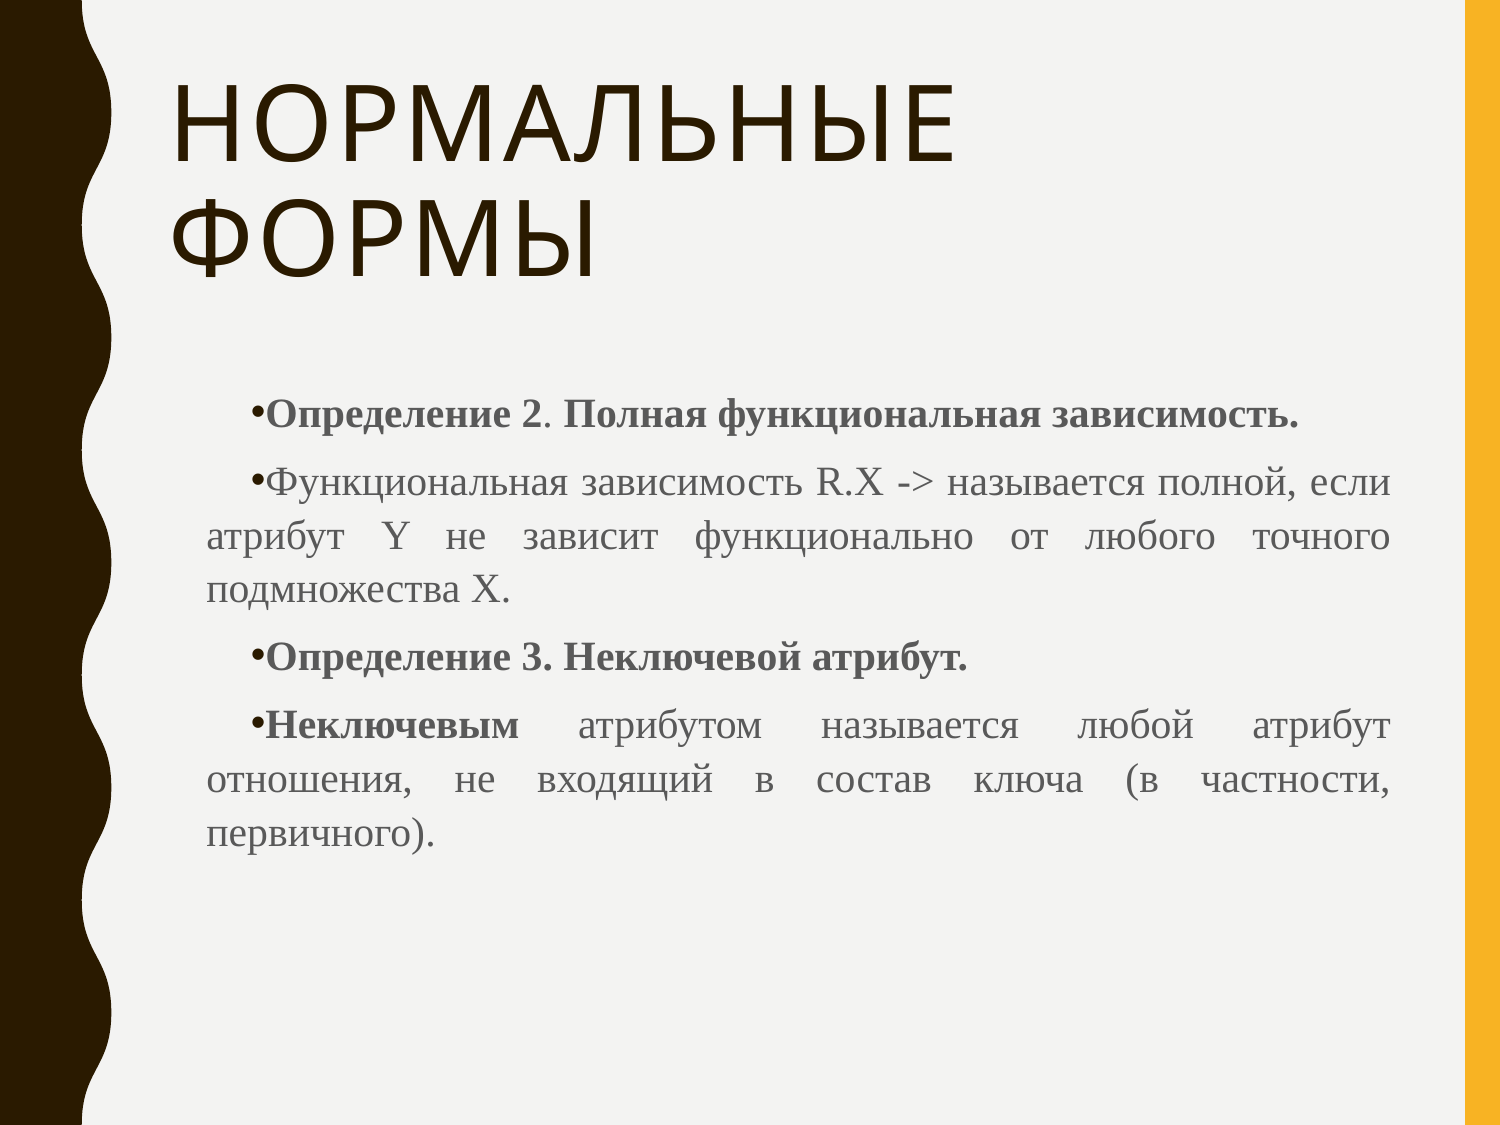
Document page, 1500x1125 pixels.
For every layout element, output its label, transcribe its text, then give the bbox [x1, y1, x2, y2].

title Нормальные Формы [154, 62, 1407, 308]
list Определение 2. Полная функциональная зависимость. Функциональная зависимость R.X -> называется полной, если атрибут Y не зависит функционально от любого точного подмножества X. Определение 3. Неключевой атрибут. Неключевым атрибутом называется любой атрибут отношения, не входящий в состав ключа (в частности, первичного). [154, 375, 1407, 965]
